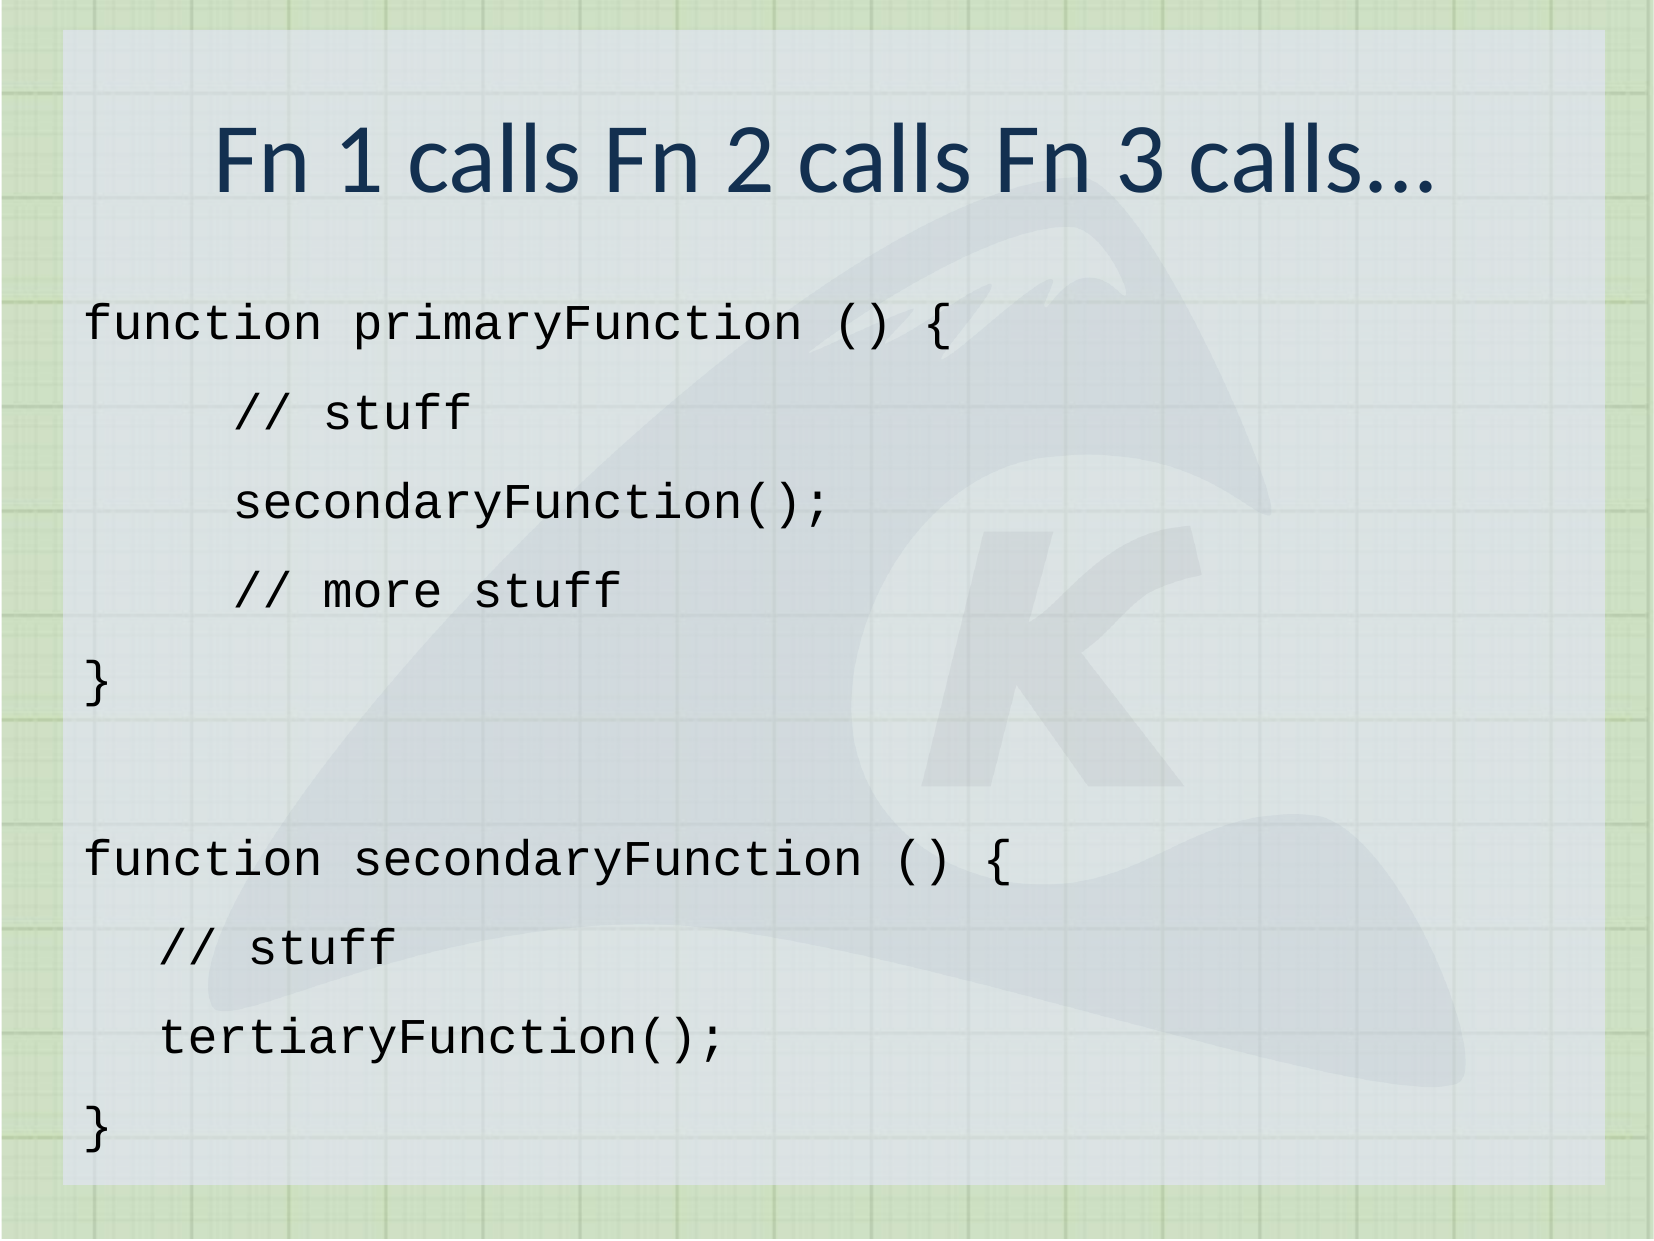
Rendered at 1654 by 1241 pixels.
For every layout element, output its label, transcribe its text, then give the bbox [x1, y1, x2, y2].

picture [0, 0, 1654, 1241]
text_box function primaryFunction () { // stuff secondaryFunction(); // more stuff } function secondaryFunction () { // stuff tertiaryFunction(); } [82, 290, 1589, 1168]
text_box Fn 1 calls Fn 2 calls Fn 3 calls... [82, 49, 1571, 257]
